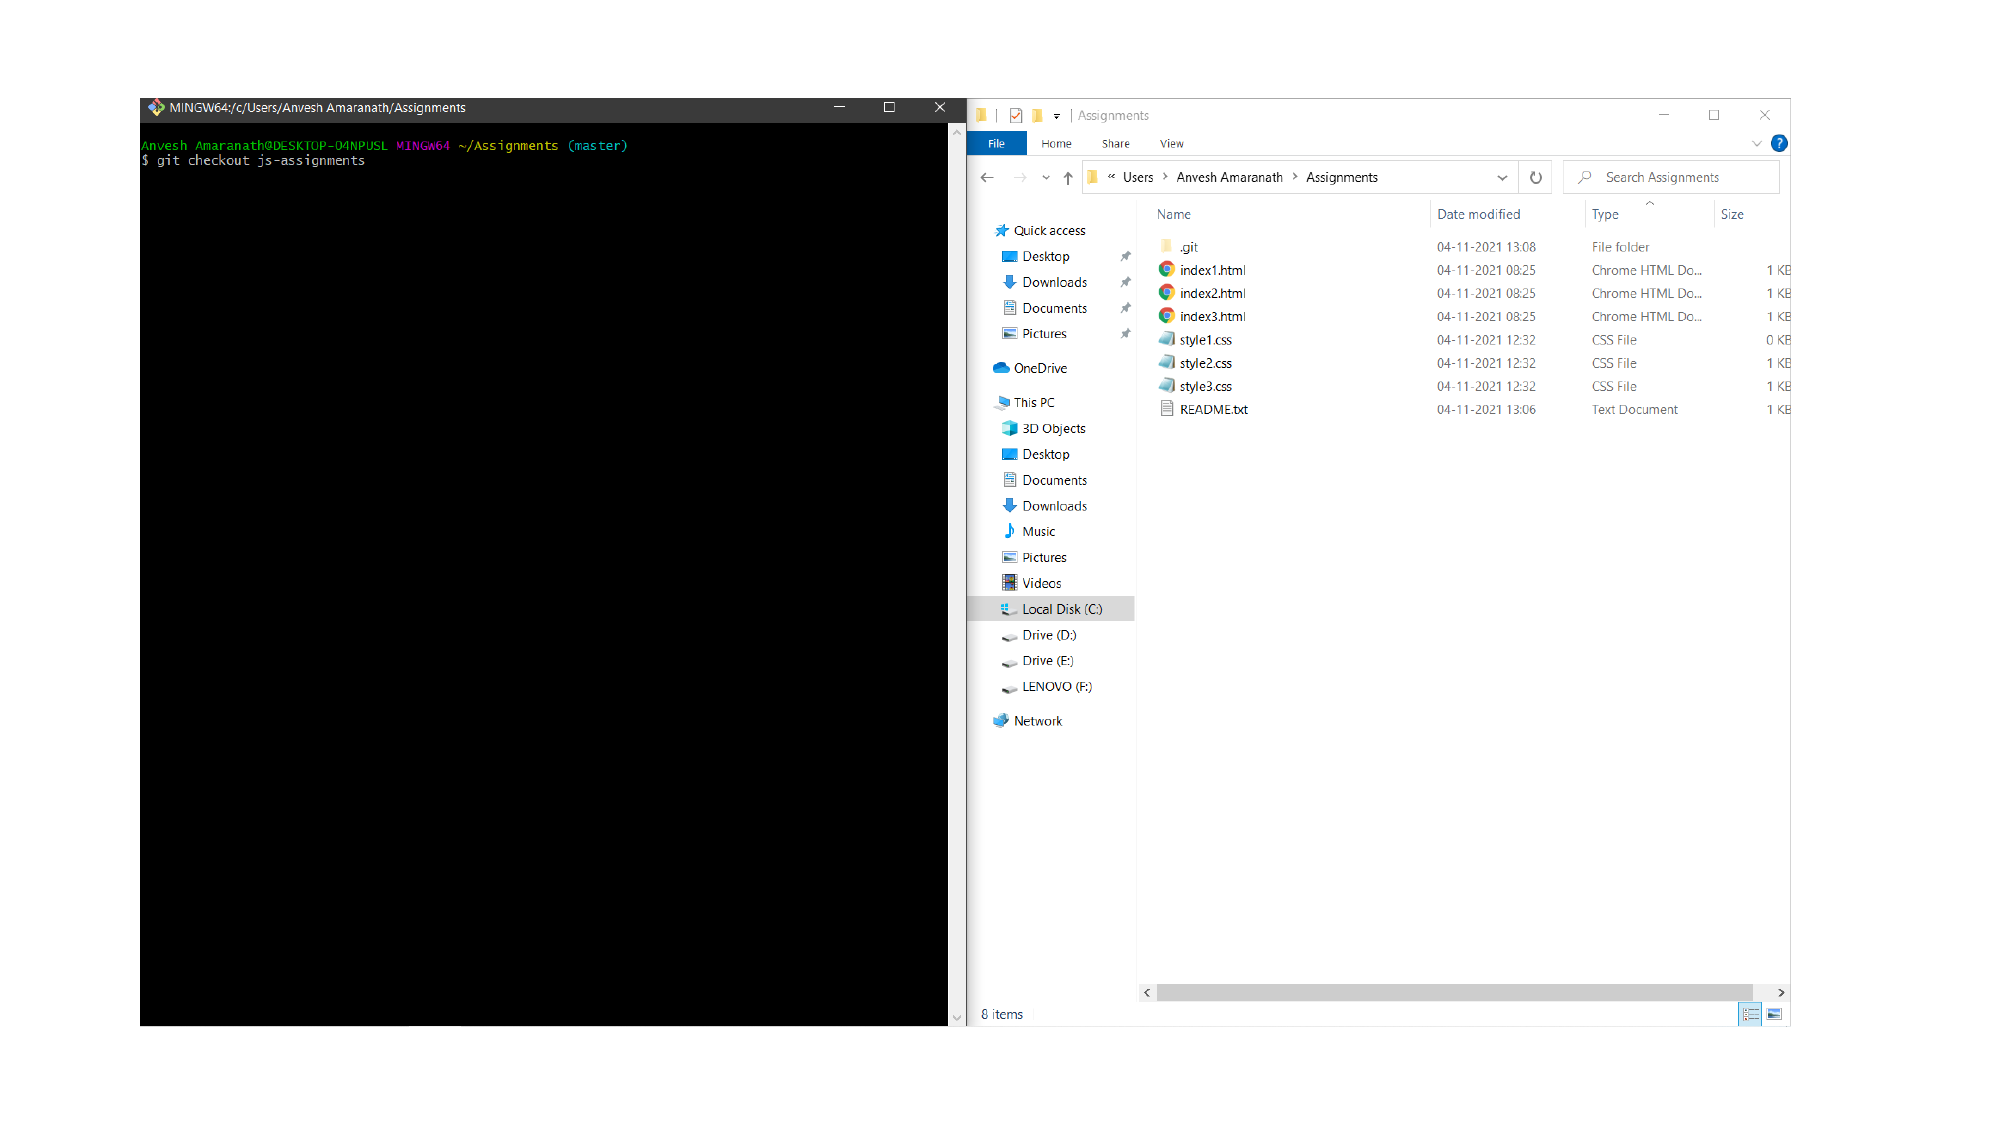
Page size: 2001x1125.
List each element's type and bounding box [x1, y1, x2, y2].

picture [140, 98, 1791, 1027]
